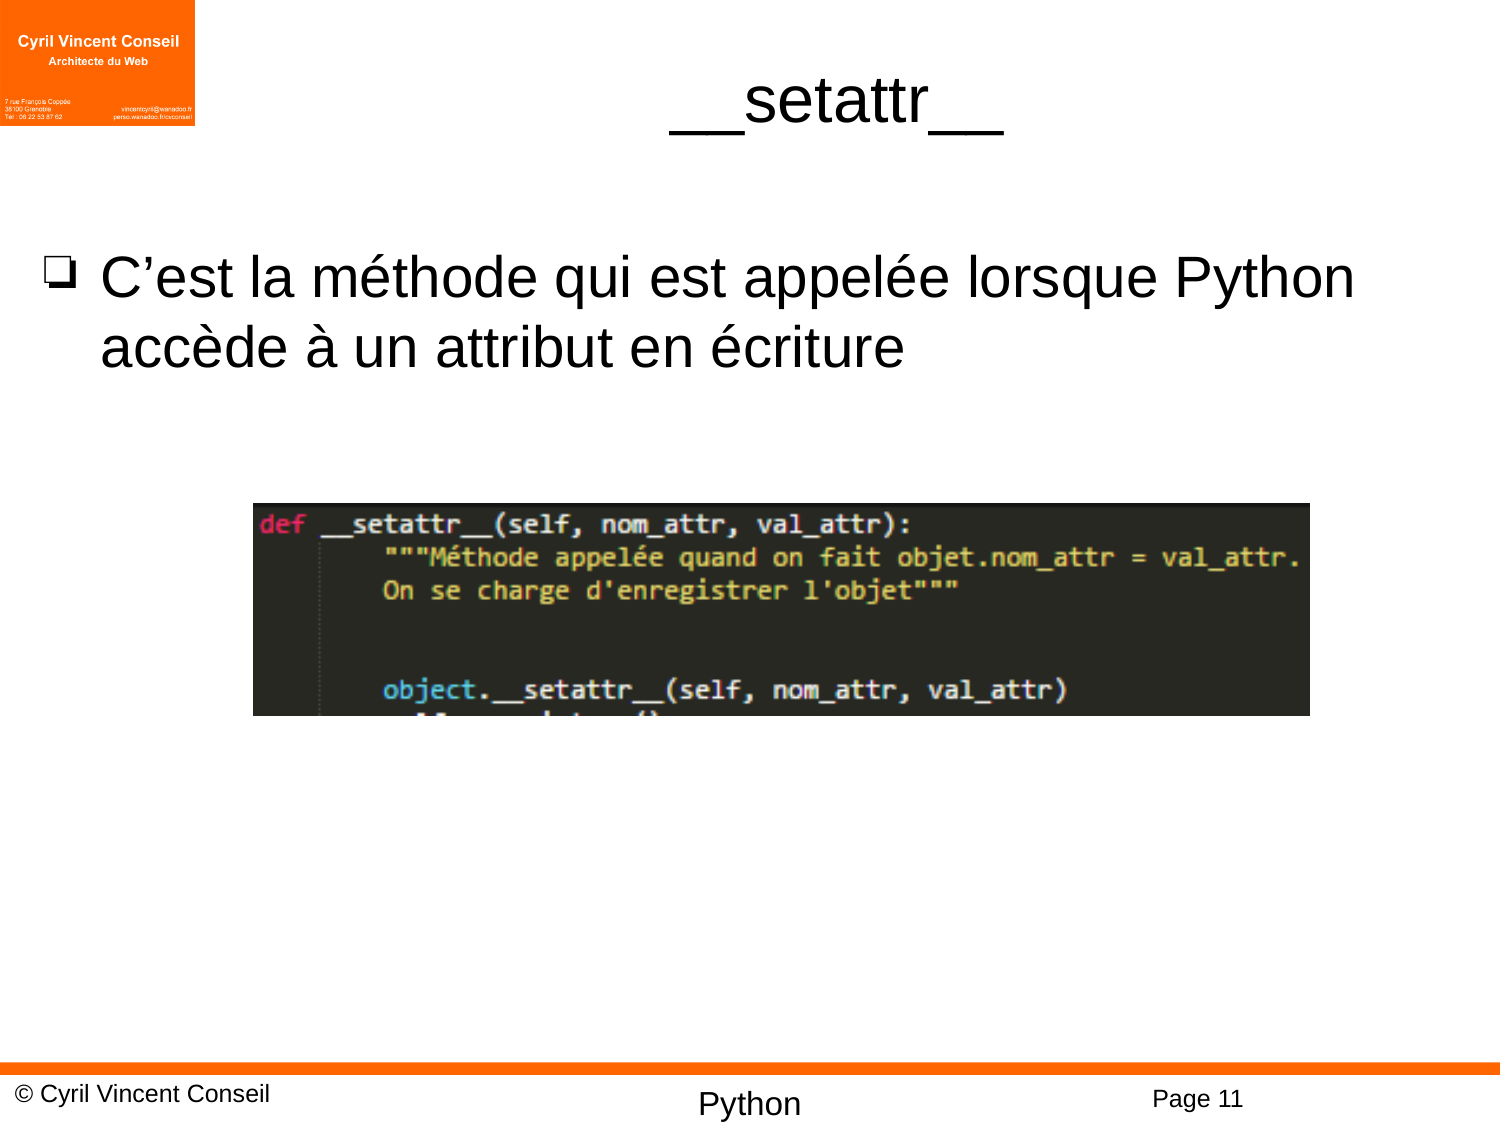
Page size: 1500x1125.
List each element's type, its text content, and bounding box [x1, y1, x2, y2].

list C’est la méthode qui est appelée lorsque Python accède à un attribut en écriture [29, 231, 1468, 1059]
picture [253, 503, 1310, 716]
picture [0, 0, 195, 126]
title __setattr__ [194, 2, 1480, 190]
